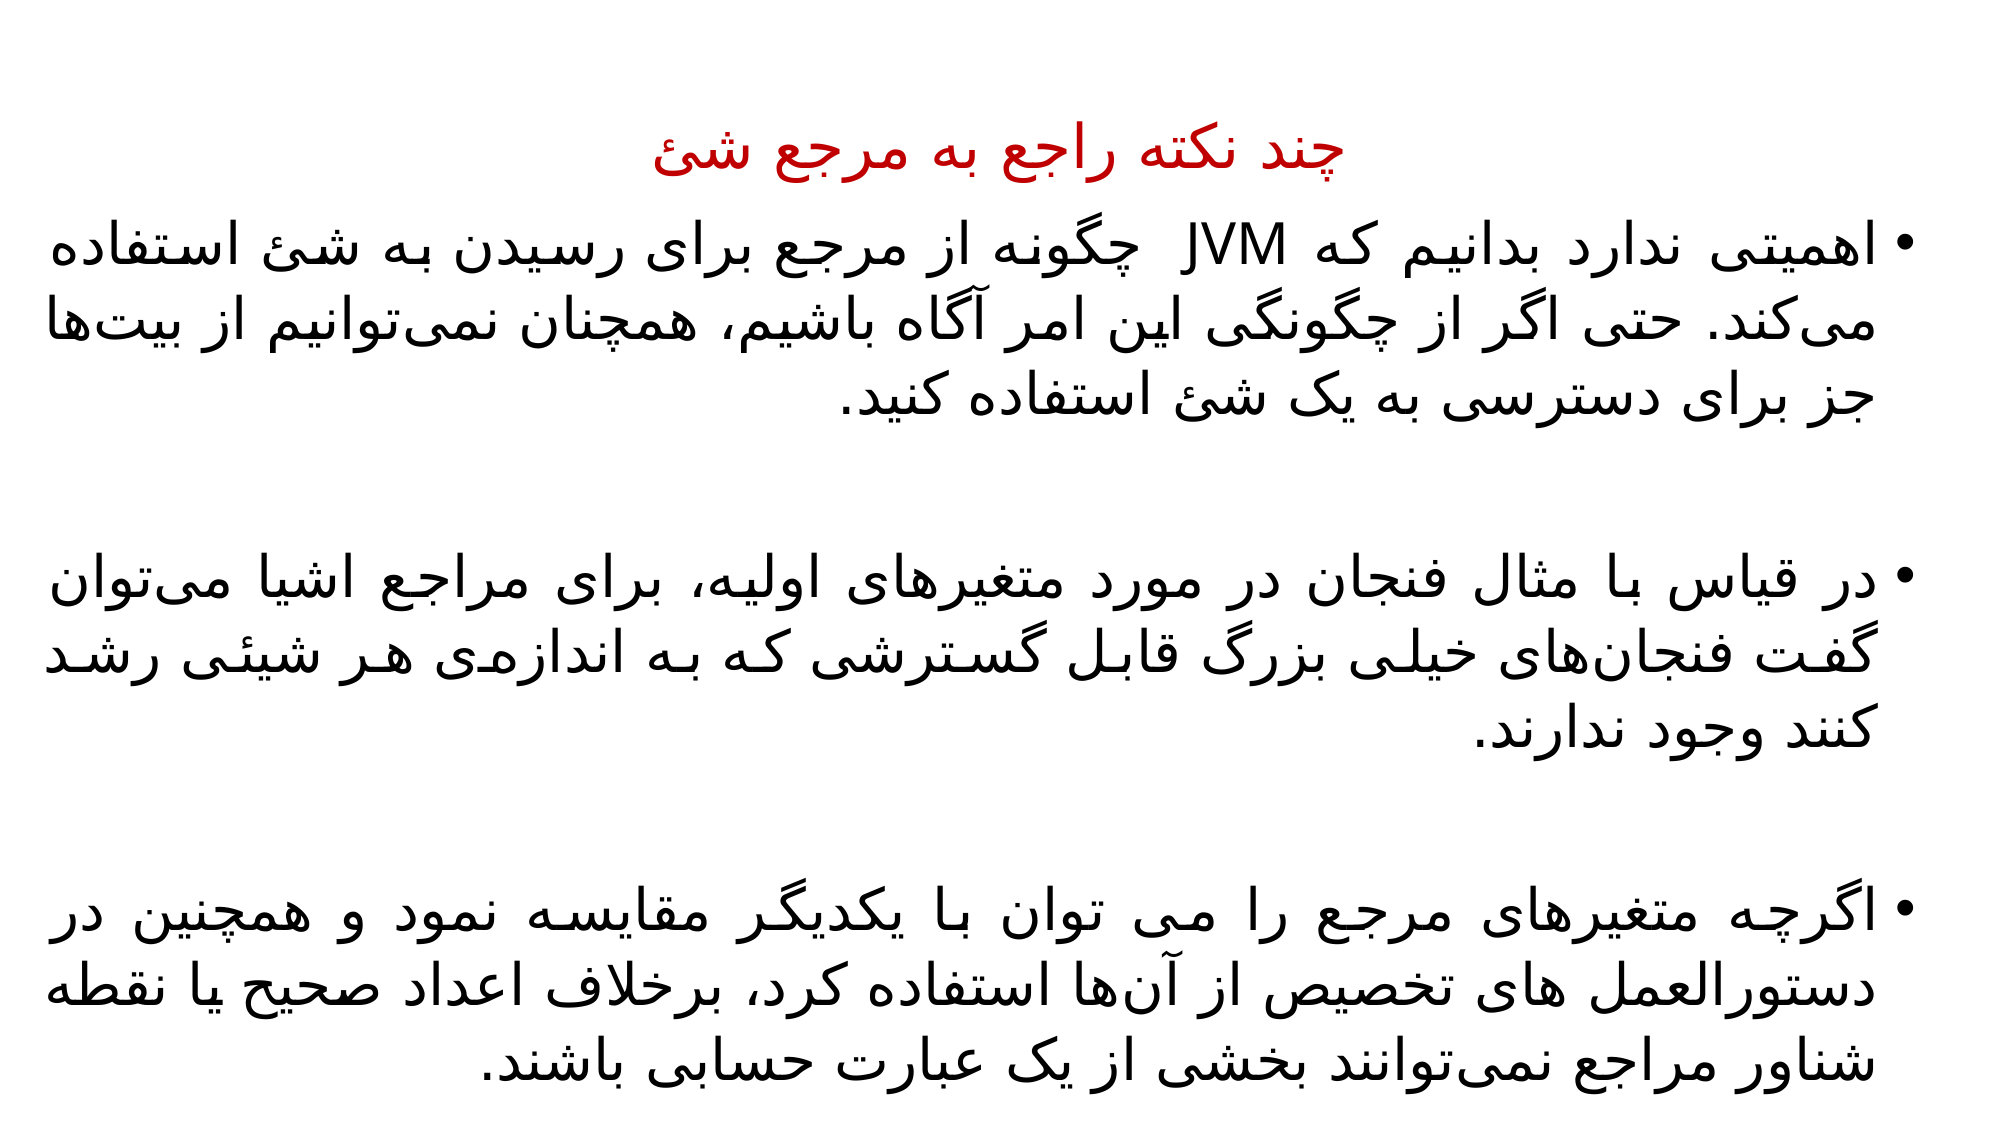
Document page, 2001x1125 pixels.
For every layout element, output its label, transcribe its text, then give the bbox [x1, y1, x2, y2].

text_box چند نکته راجع به مرجع شئ [607, 107, 1393, 233]
list اهمیتی ندارد بدانیم که JVM چگونه از مرجع برای رسیدن به شئ استفاده می‌کند. حتی اگر از چگونگی این امر آگاه باشیم، همچنان نمی‌توانیم از بیت‌ها جز برای دسترسی به یک شئ استفاده کنید. در قیاس با مثال فنجان در مورد متغیرهای اولیه، برای مراجع اشیا می‌توان گفت فنجان‌های خیلی بزرگ قابل گسترشی که به اندازه‌ی هر شیئی رشد کنند وجود ندارند. اگرچه متغیرهای مرجع را می توان با یکدیگر مقایسه نمود و همچنین در دستورالعمل های تخصیص از آن‌ها استفاده کرد، برخلاف اعداد صحیح یا نقطه شناور مراجع نمی‌توانند بخشی از یک عبارت حسابی باشند. [29, 107, 1931, 1112]
